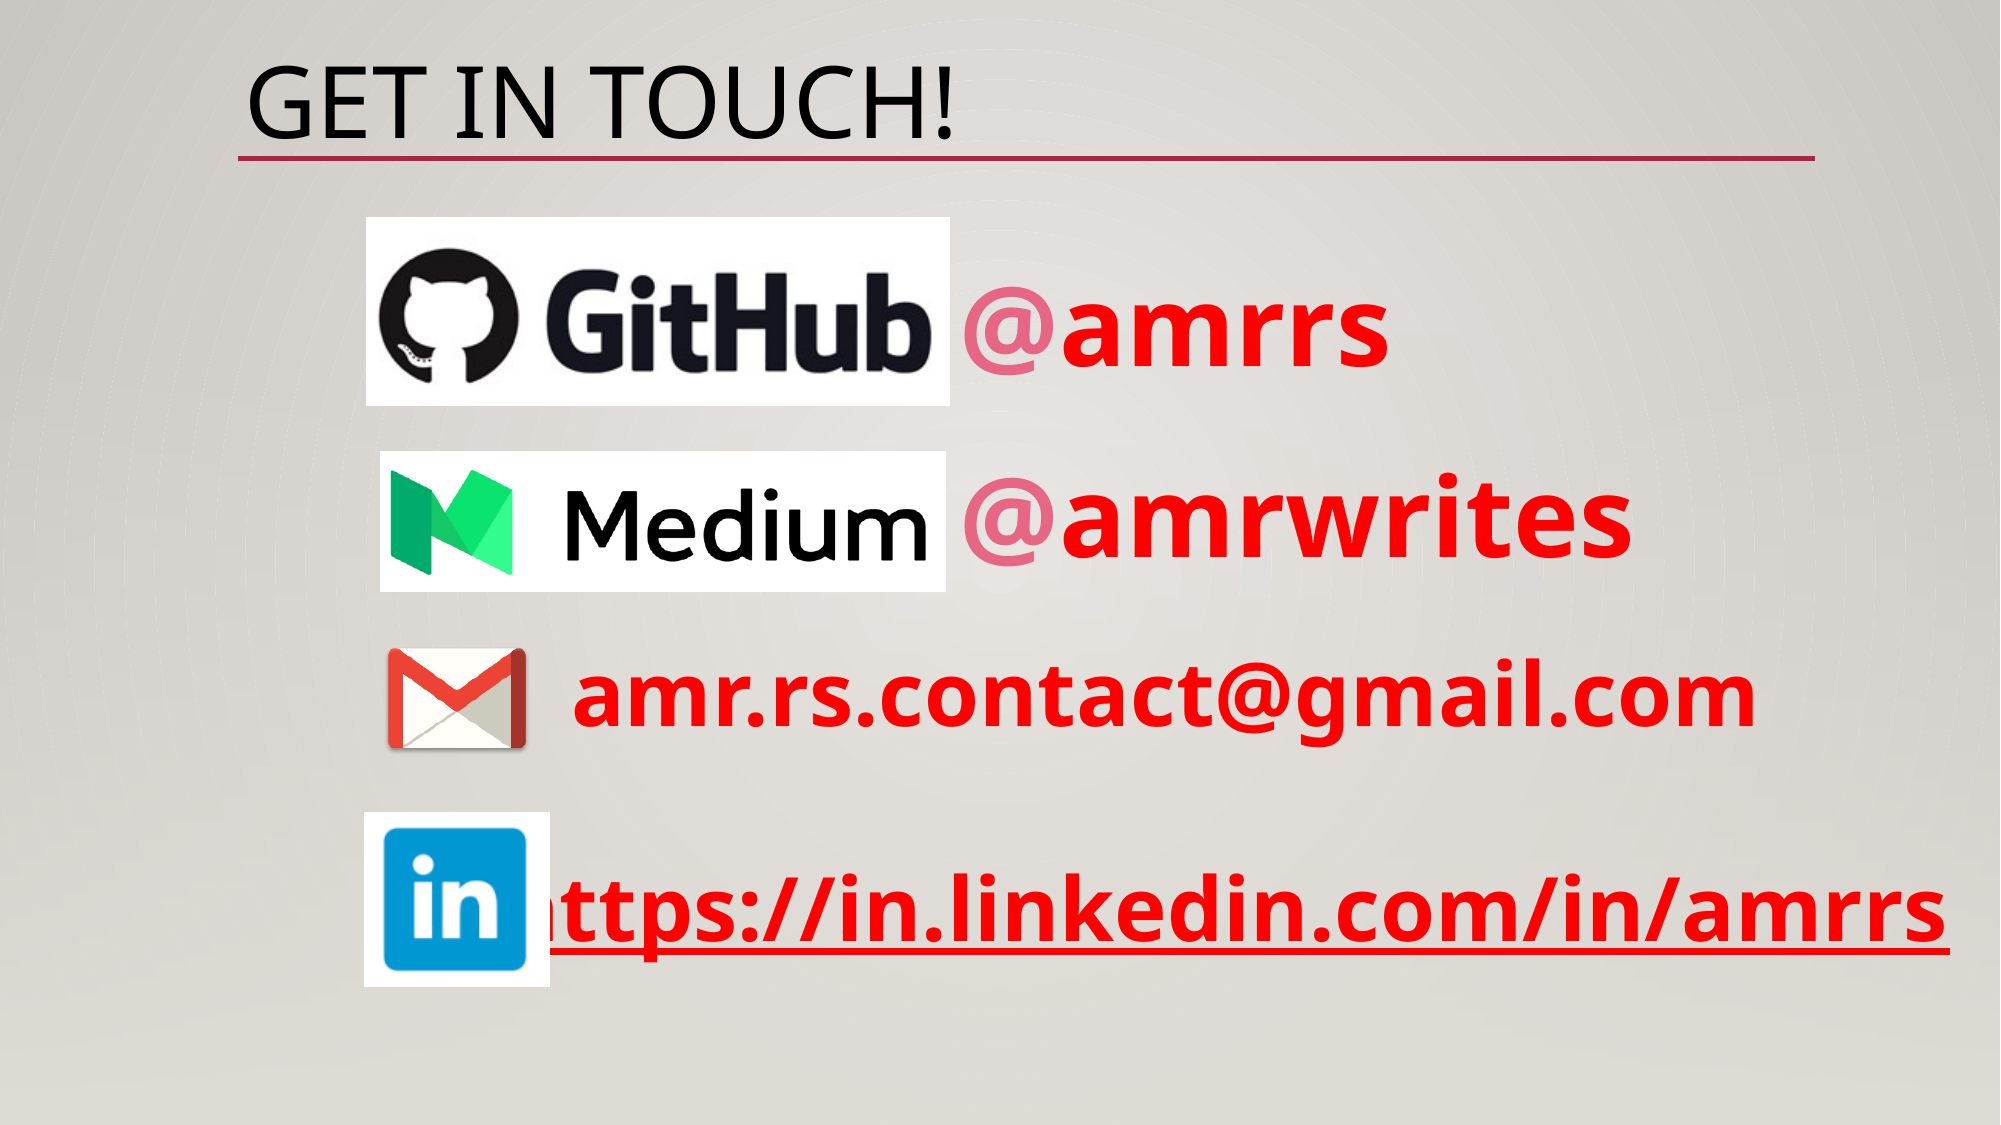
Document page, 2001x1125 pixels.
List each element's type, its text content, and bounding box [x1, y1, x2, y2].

title Get in Touch! [229, 45, 1331, 217]
text_box @amrwrites [946, 470, 1774, 573]
picture [380, 624, 534, 778]
text_box https://in.linkedin.com/in/amrrs [550, 845, 1988, 982]
picture [380, 451, 946, 592]
picture [366, 217, 950, 407]
picture [364, 812, 550, 987]
text_box @amrrs [950, 279, 1495, 382]
text_box amr.rs.contact@gmail.com [556, 646, 1793, 749]
